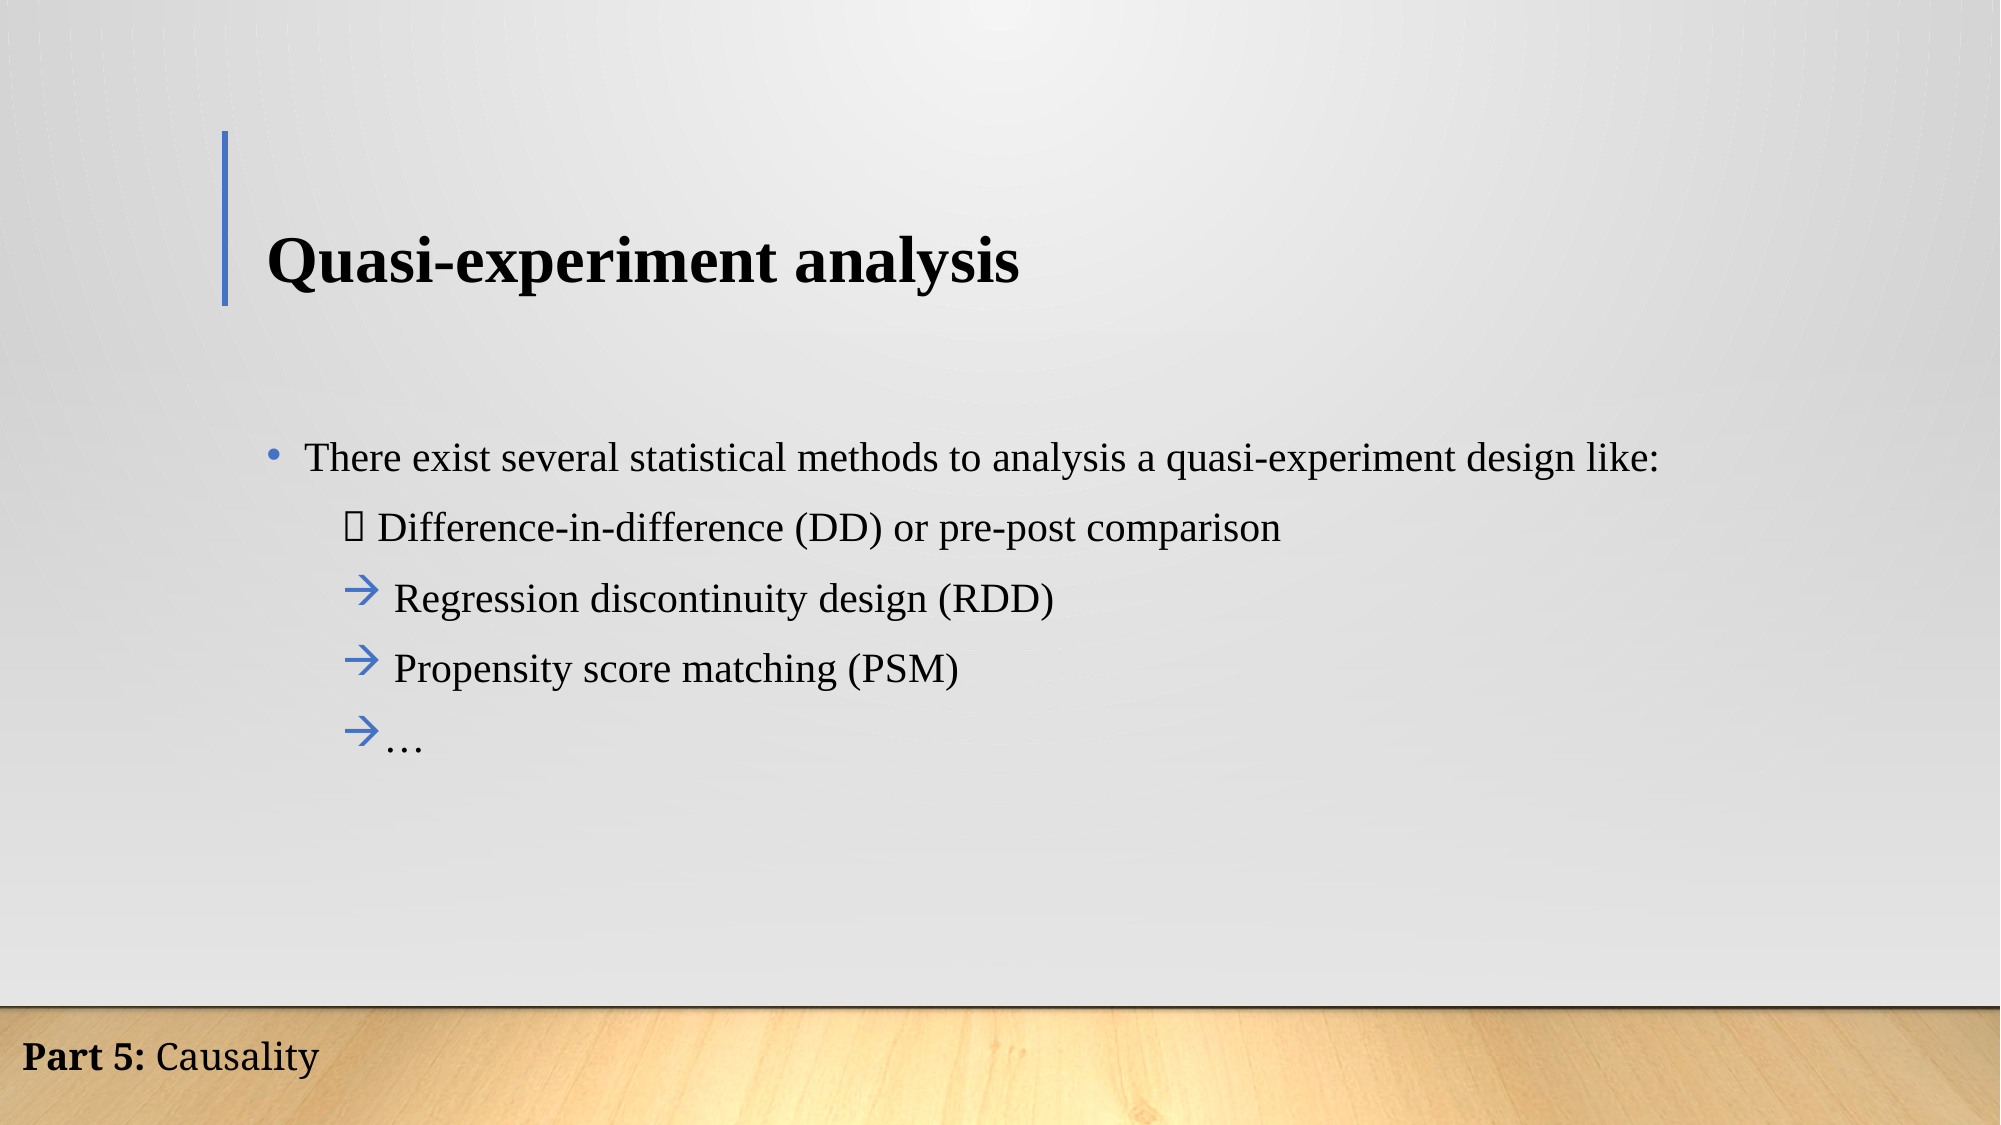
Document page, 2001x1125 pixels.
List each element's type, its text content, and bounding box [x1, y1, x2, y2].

list There exist several statistical methods to analysis a quasi-experiment design like:  Difference-in-difference (DD) or pre-post comparison Regression discontinuity design (RDD) Propensity score matching (PSM) … [251, 412, 1842, 964]
title Quasi-experiment analysis [251, 131, 1814, 305]
picture [0, 1006, 2000, 1125]
text_box Part 5: Causality [7, 1025, 335, 1086]
